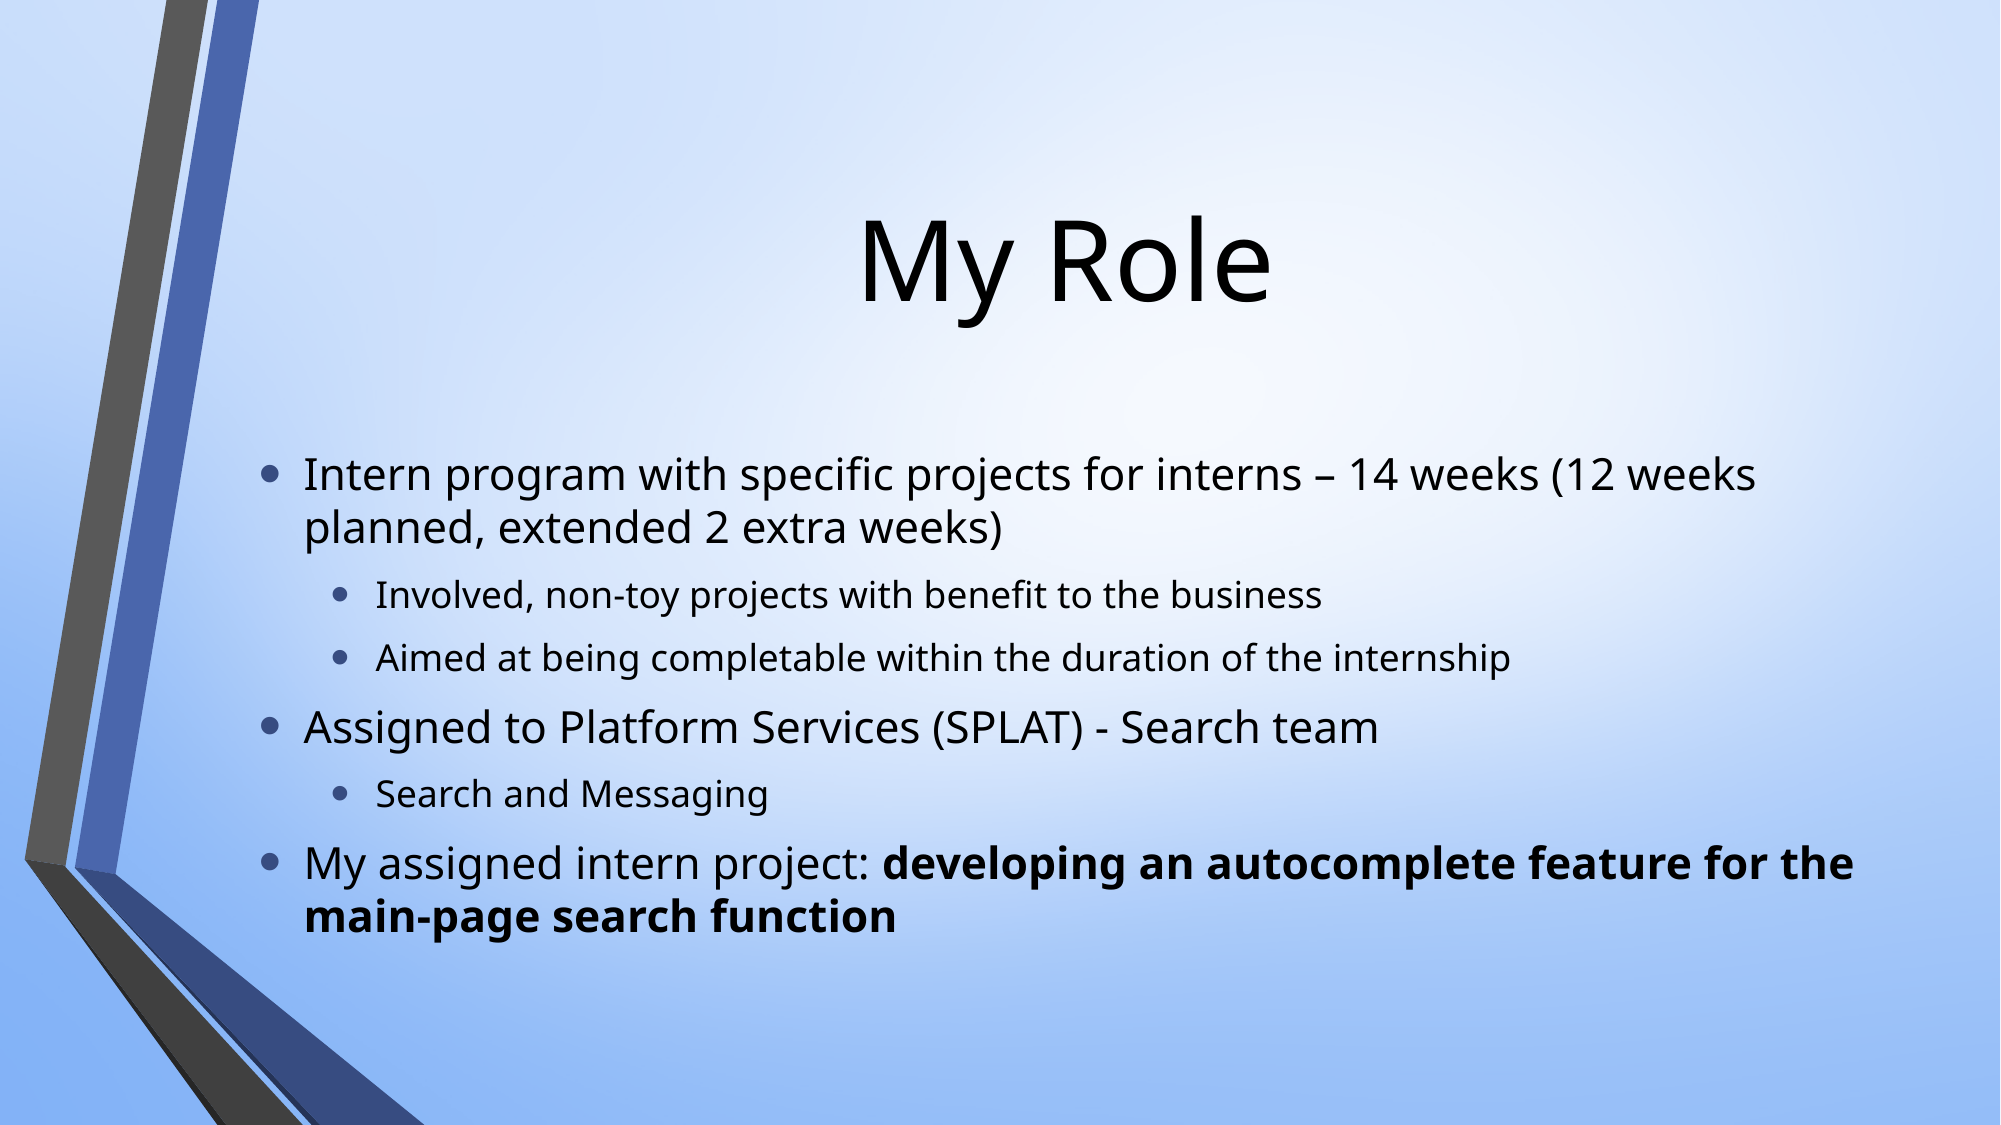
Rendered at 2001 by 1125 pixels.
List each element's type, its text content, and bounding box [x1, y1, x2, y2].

list Intern program with specific projects for interns – 14 weeks (12 weeks planned, extended 2 extra weeks) Involved, non-toy projects with benefit to the business Aimed at being completable within the duration of the internship Assigned to Platform Services (SPLAT) - Search team Search and Messaging My assigned intern project: developing an autocomplete feature for the main-page search function [243, 437, 1887, 950]
title My Role [243, 112, 1887, 400]
